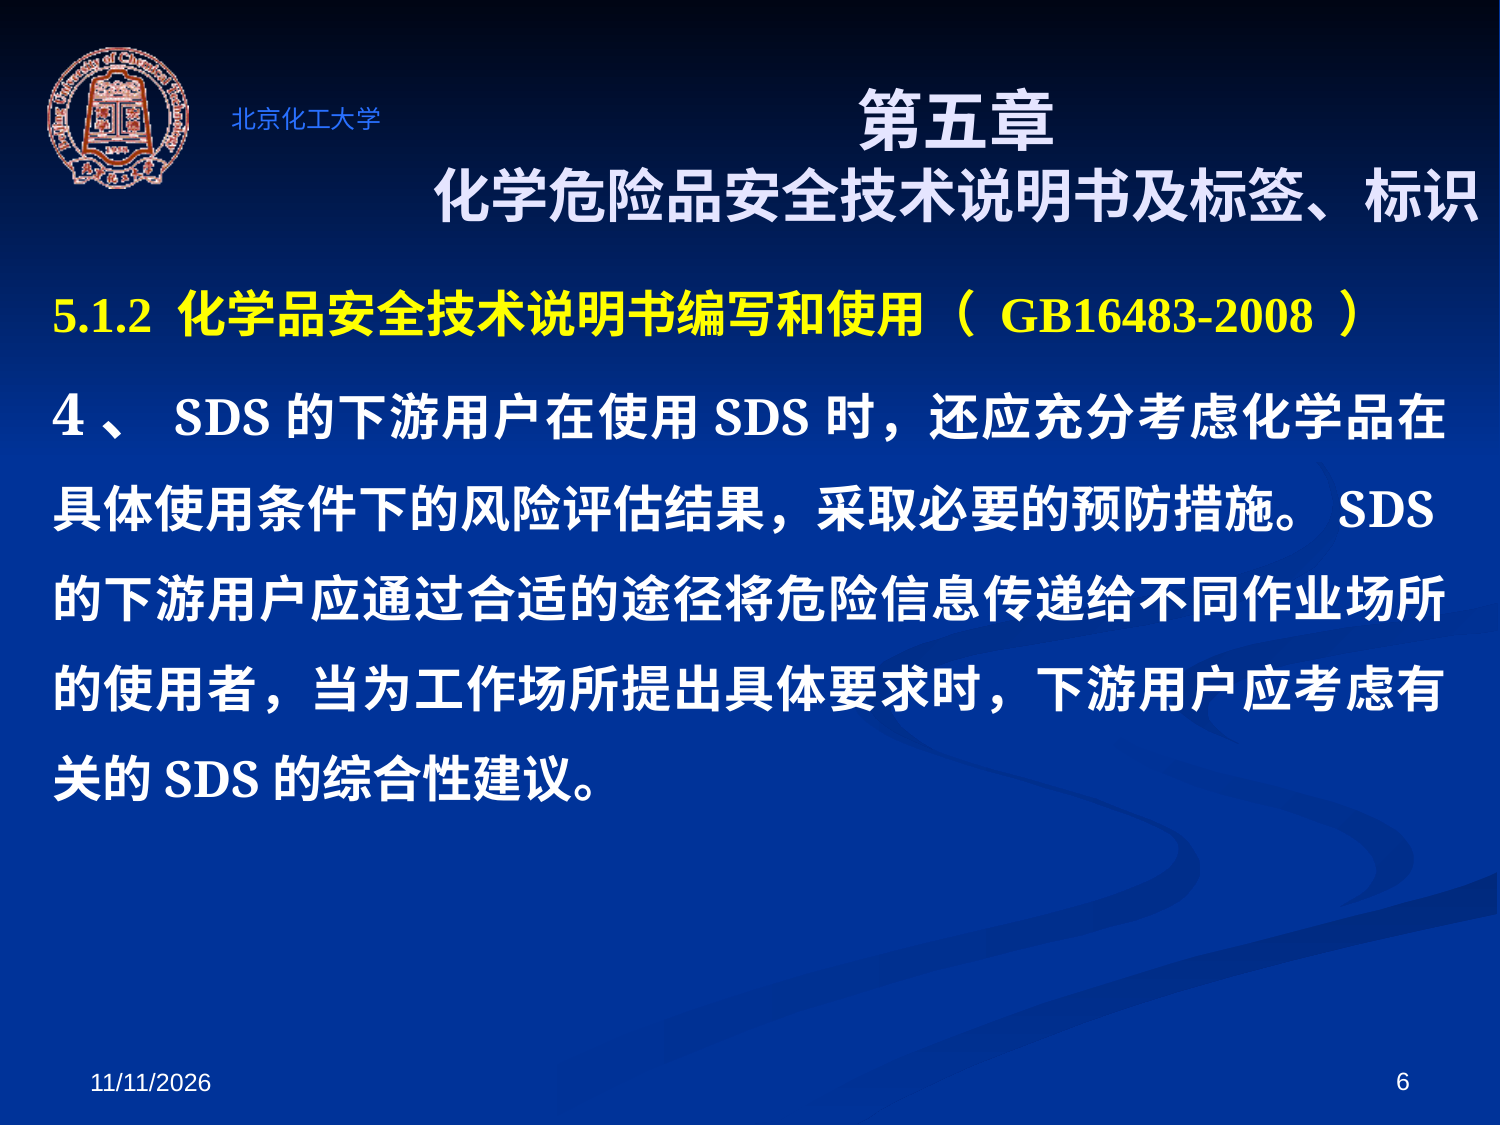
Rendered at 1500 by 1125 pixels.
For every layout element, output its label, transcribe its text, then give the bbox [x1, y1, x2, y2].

title 第五章 化学危险品安全技术说明书及标签、标识 [412, 44, 1500, 263]
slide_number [74, 1025, 426, 1104]
text_box 5.1.2 化学品安全技术说明书编写和使用（ GB16483-2008 ） 4、SDS的下游用户在使用SDS时，还应充分考虑化学品在具体使用条件下的风险评估结果，采取必要的预防措施。SDS的下游用户应通过合适的途径将危险信息传递给不同作业场所的使用者，当为工作场所提出具体要求时，下游用户应考虑有关的SDS的综合性建议。 [37, 275, 1463, 815]
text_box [24, 24, 413, 190]
slide_number 6 [1074, 1024, 1426, 1104]
